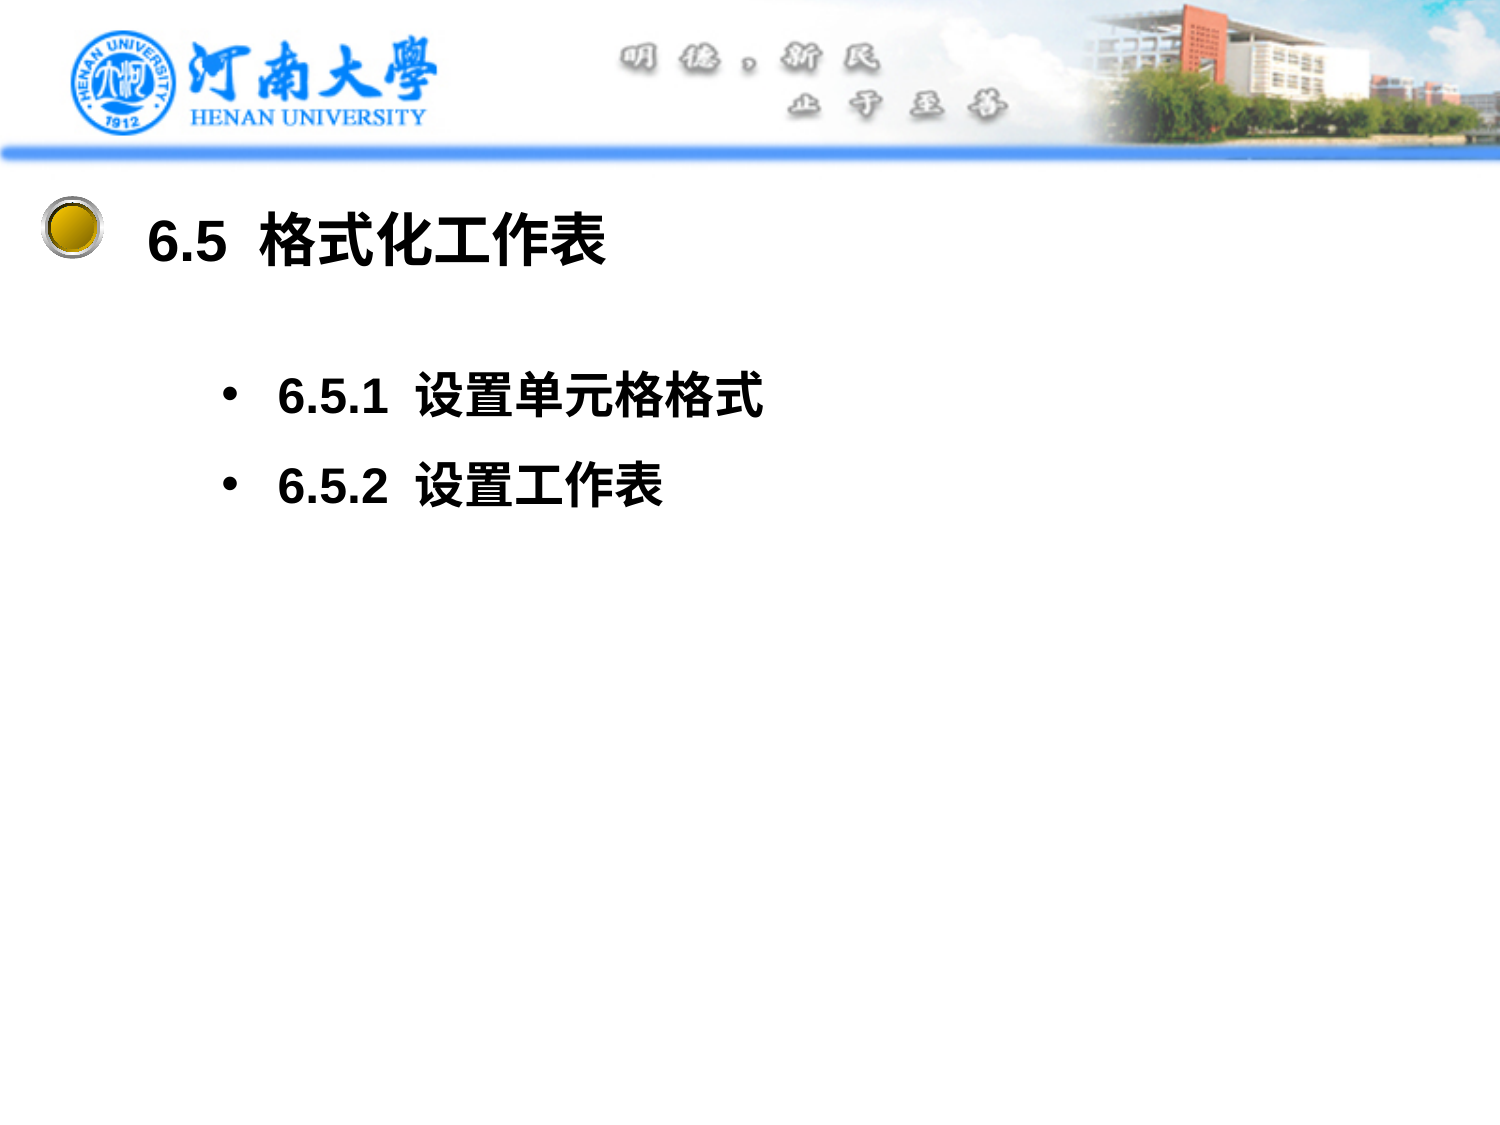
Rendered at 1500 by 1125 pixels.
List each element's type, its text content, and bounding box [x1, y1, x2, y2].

text_box 6.5.1 设置单元格格式 6.5.2 设置工作表 [206, 326, 1306, 521]
text_box 6.5 格式化工作表 [132, 160, 623, 281]
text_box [40, 195, 104, 259]
picture [0, 1, 1500, 1125]
